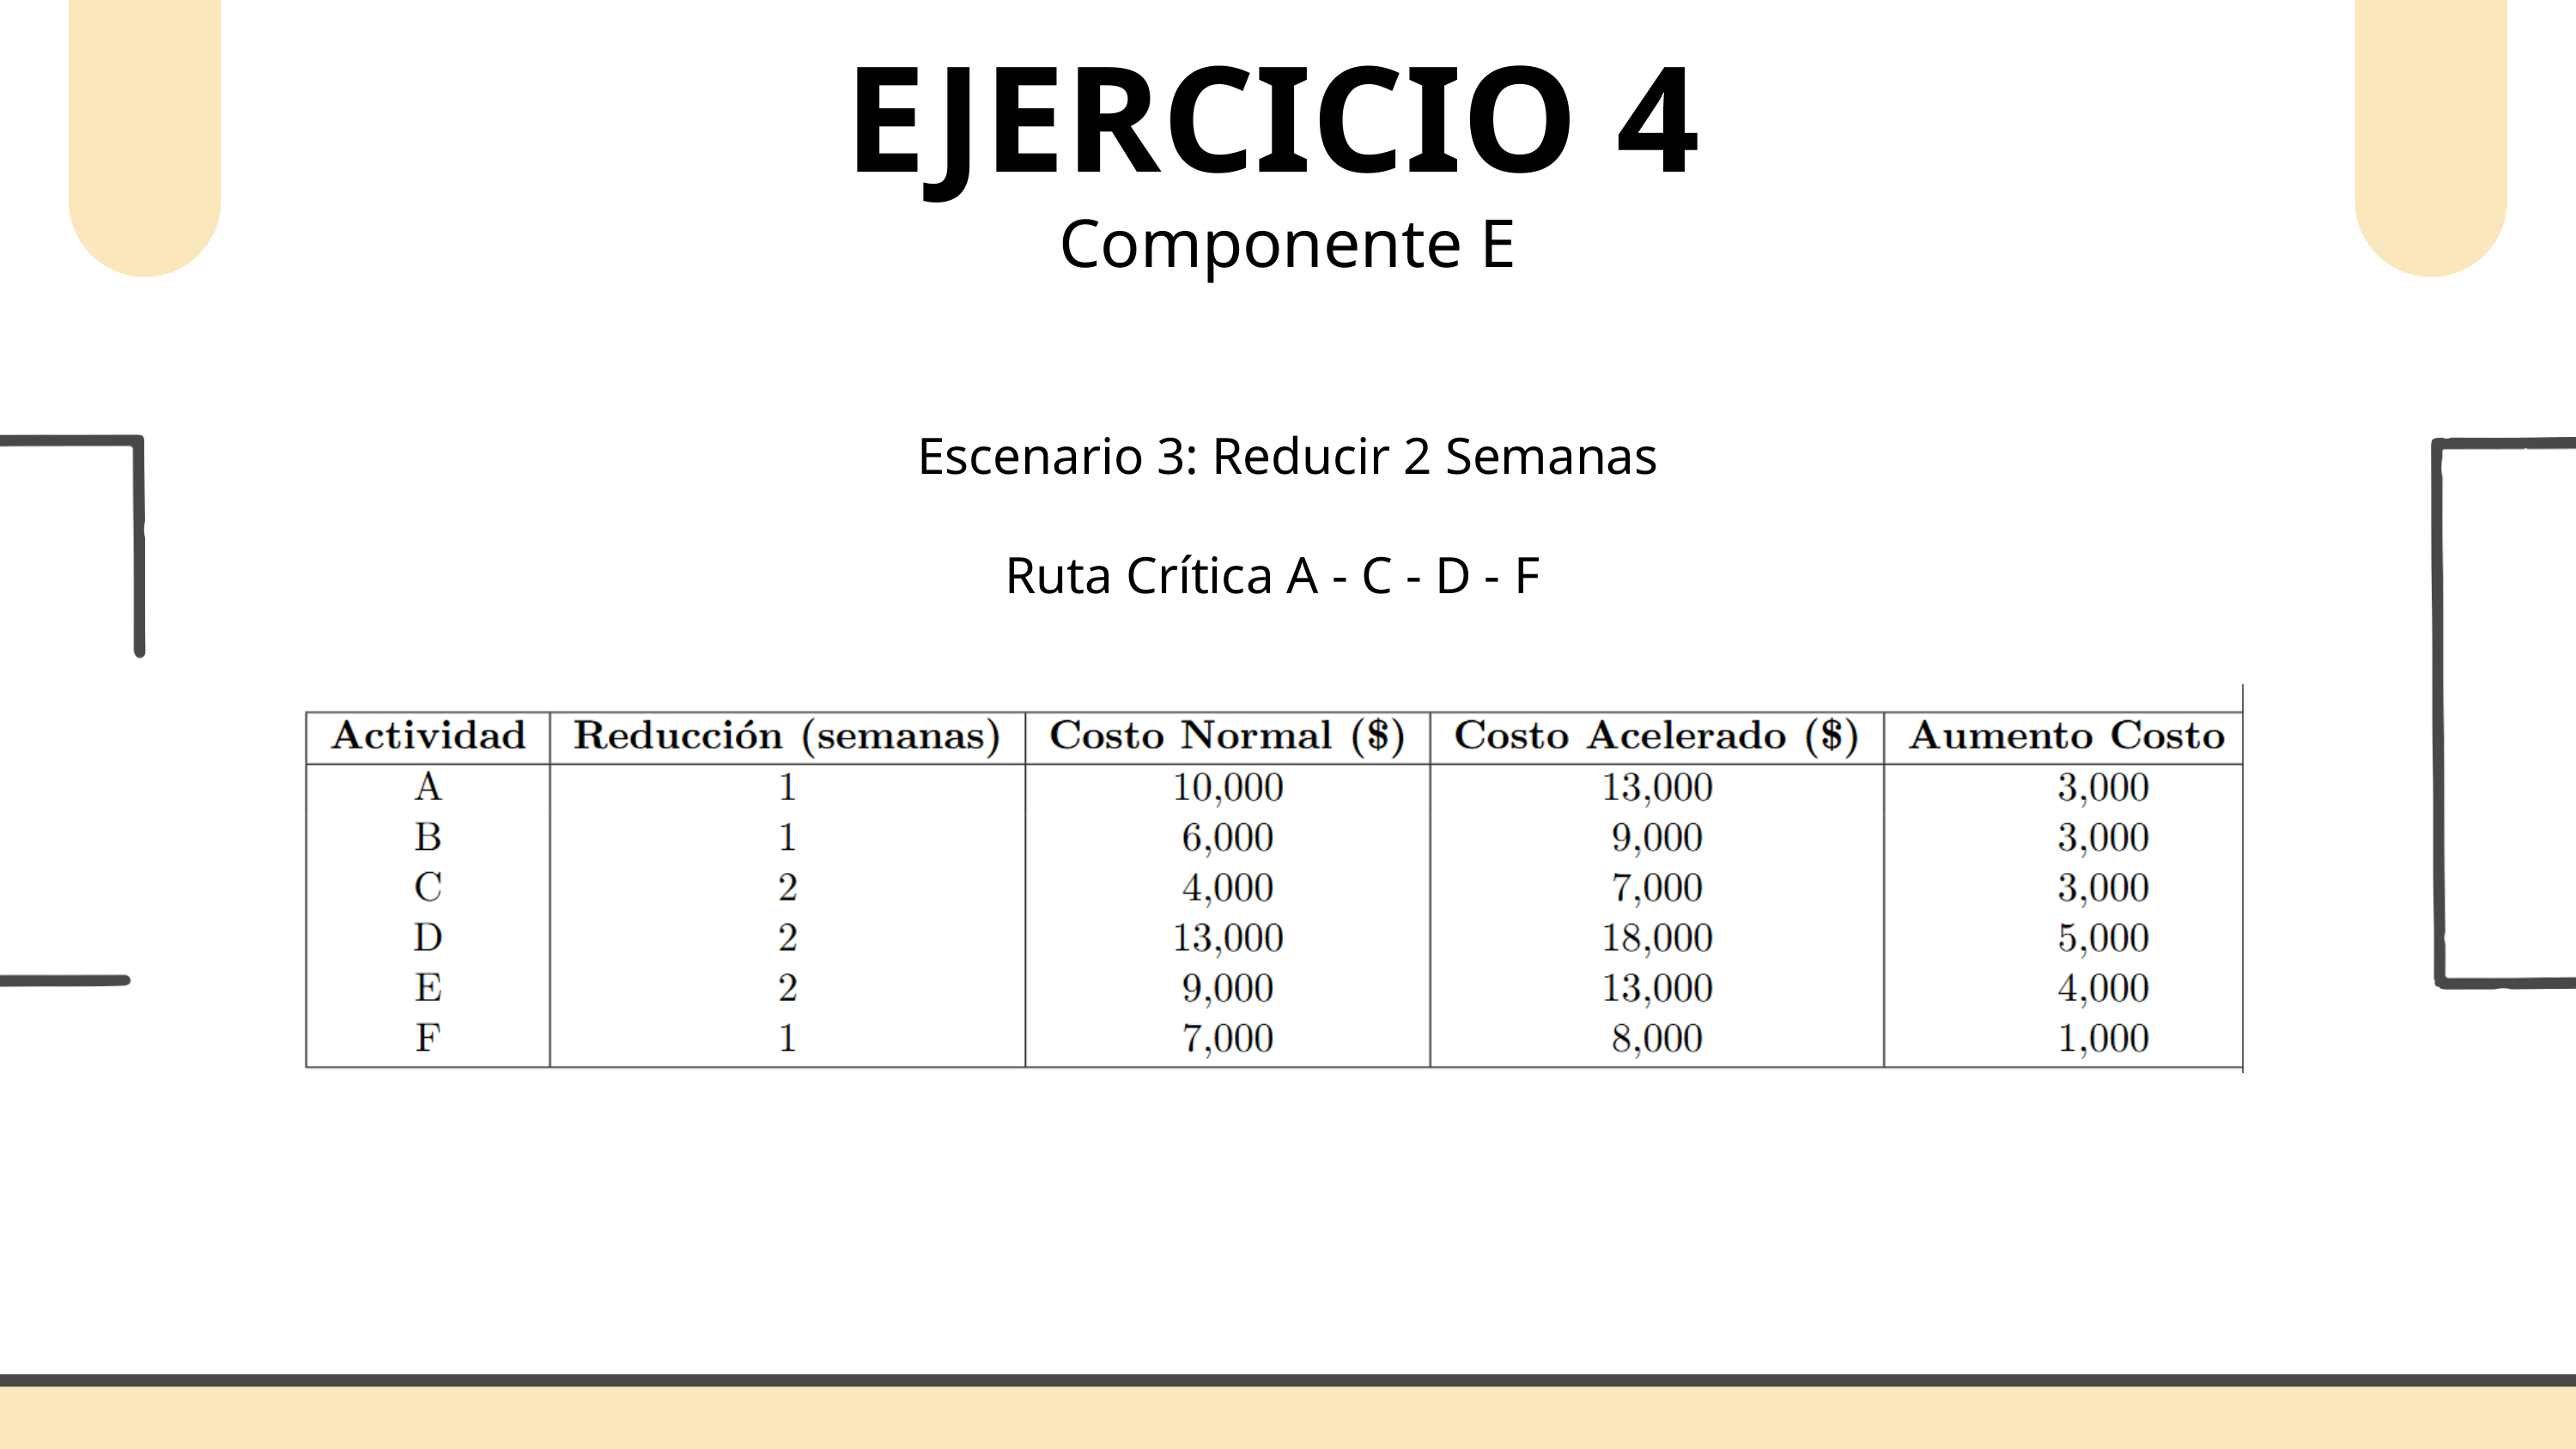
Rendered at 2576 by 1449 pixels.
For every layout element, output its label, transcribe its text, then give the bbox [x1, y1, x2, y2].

text_box Componente E [236, 188, 2340, 282]
text_box [296, 684, 2249, 1073]
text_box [2354, 0, 2508, 277]
text_box [2431, 434, 2576, 990]
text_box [68, 0, 222, 277]
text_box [0, 1379, 2576, 1449]
text_box Ruta Crítica A - C - D - F [431, 533, 2113, 604]
text_box [0, 434, 146, 990]
text_box Escenario 3: Reducir 2 Semanas [447, 414, 2129, 484]
text_box EJERCICIO 4 [671, 0, 1874, 188]
